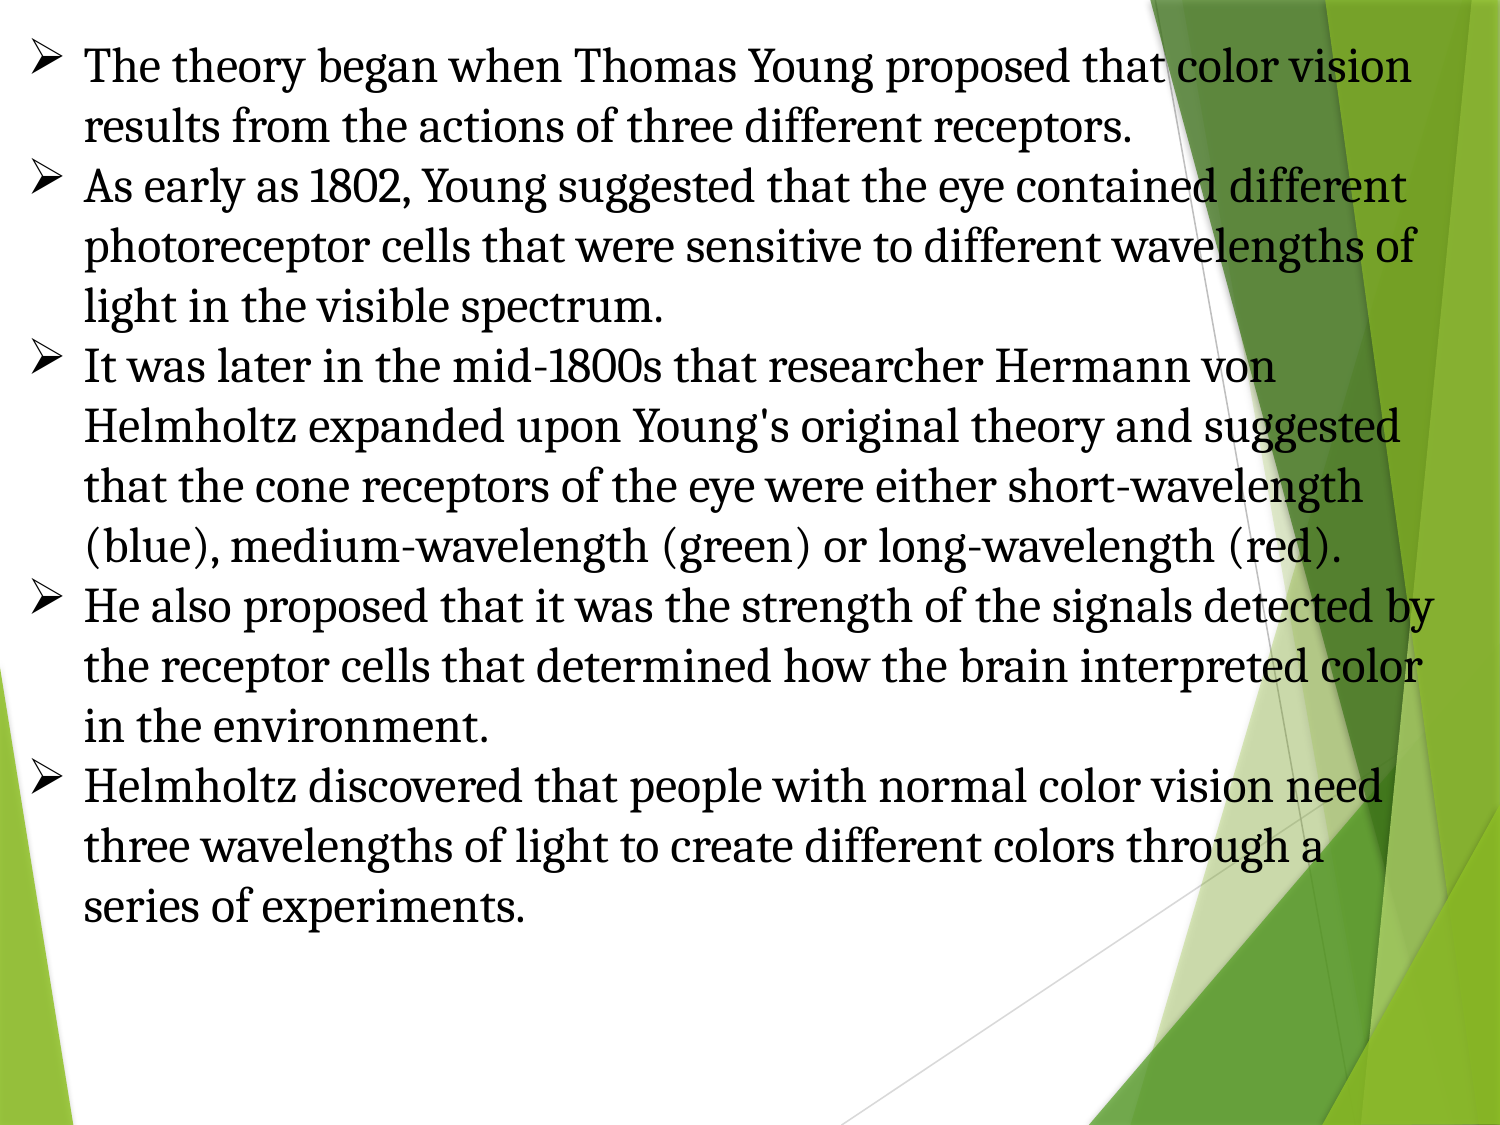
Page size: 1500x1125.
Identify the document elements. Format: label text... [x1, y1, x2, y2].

text_box The theory began when Thomas Young proposed that color vision results from the actions of three different receptors. As early as 1802, Young suggested that the eye contained different photoreceptor cells that were sensitive to different wavelengths of light in the visible spectrum. It was later in the mid-1800s that researcher Hermann von Helmholtz expanded upon Young's original theory and suggested that the cone receptors of the eye were either short-wavelength (blue), medium-wavelength (green) or long-wavelength (red). He also proposed that it was the strength of the signals detected by the receptor cells that determined how the brain interpreted color in the environment. Helmholtz discovered that people with normal color vision need three wavelengths of light to create different colors through a series of experiments. [12, 24, 1450, 1000]
